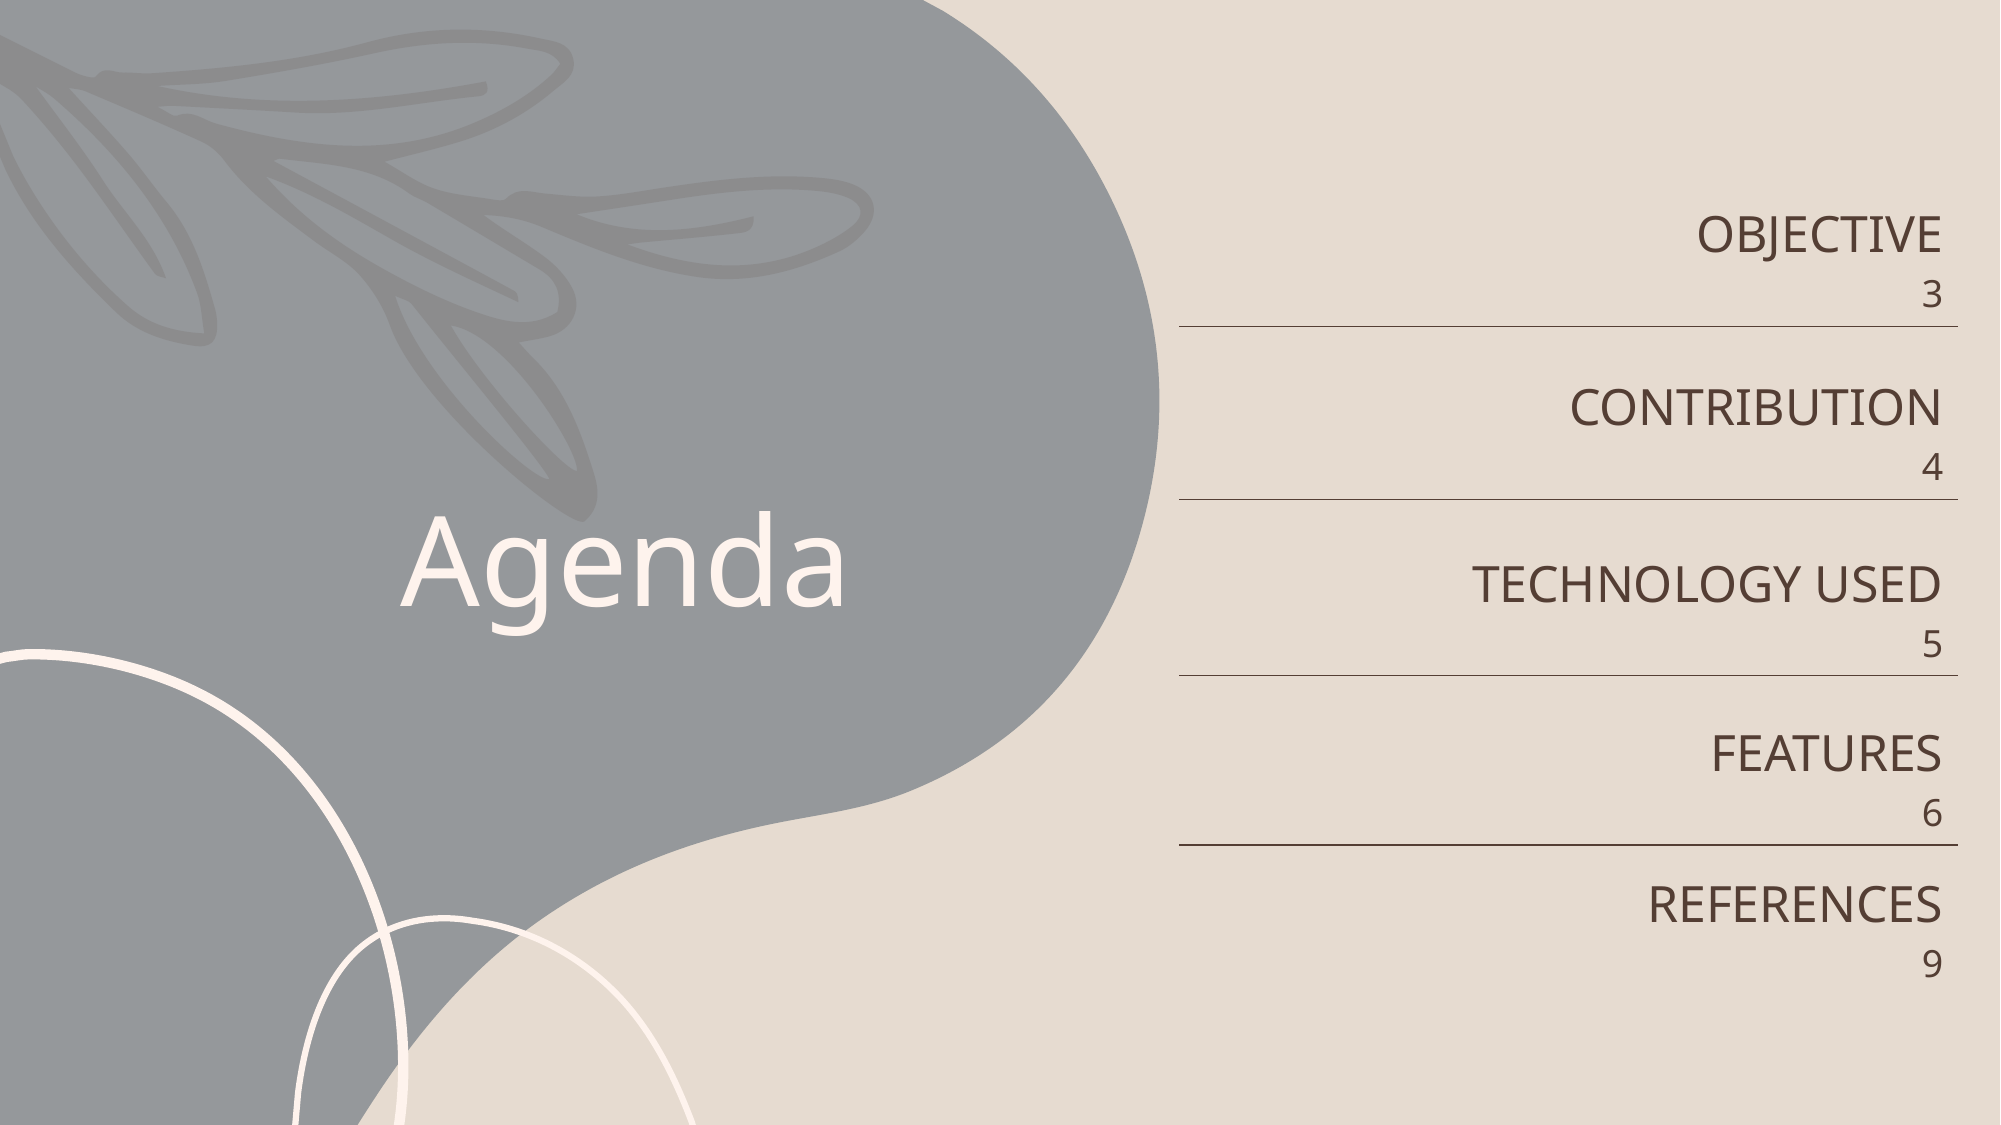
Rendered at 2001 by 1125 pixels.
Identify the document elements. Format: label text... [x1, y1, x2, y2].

table_cell FEATURES 6 [1179, 676, 1958, 844]
table_cell REFERENCES 9 [1179, 846, 1958, 996]
table_cell CONTRIBUTION 4 [1179, 327, 1958, 499]
table_header OBJECTIVE 3 [1179, 192, 1958, 326]
title Agenda [115, 457, 1138, 675]
table_cell TECHNOLOGY USED 5 [1179, 500, 1958, 675]
